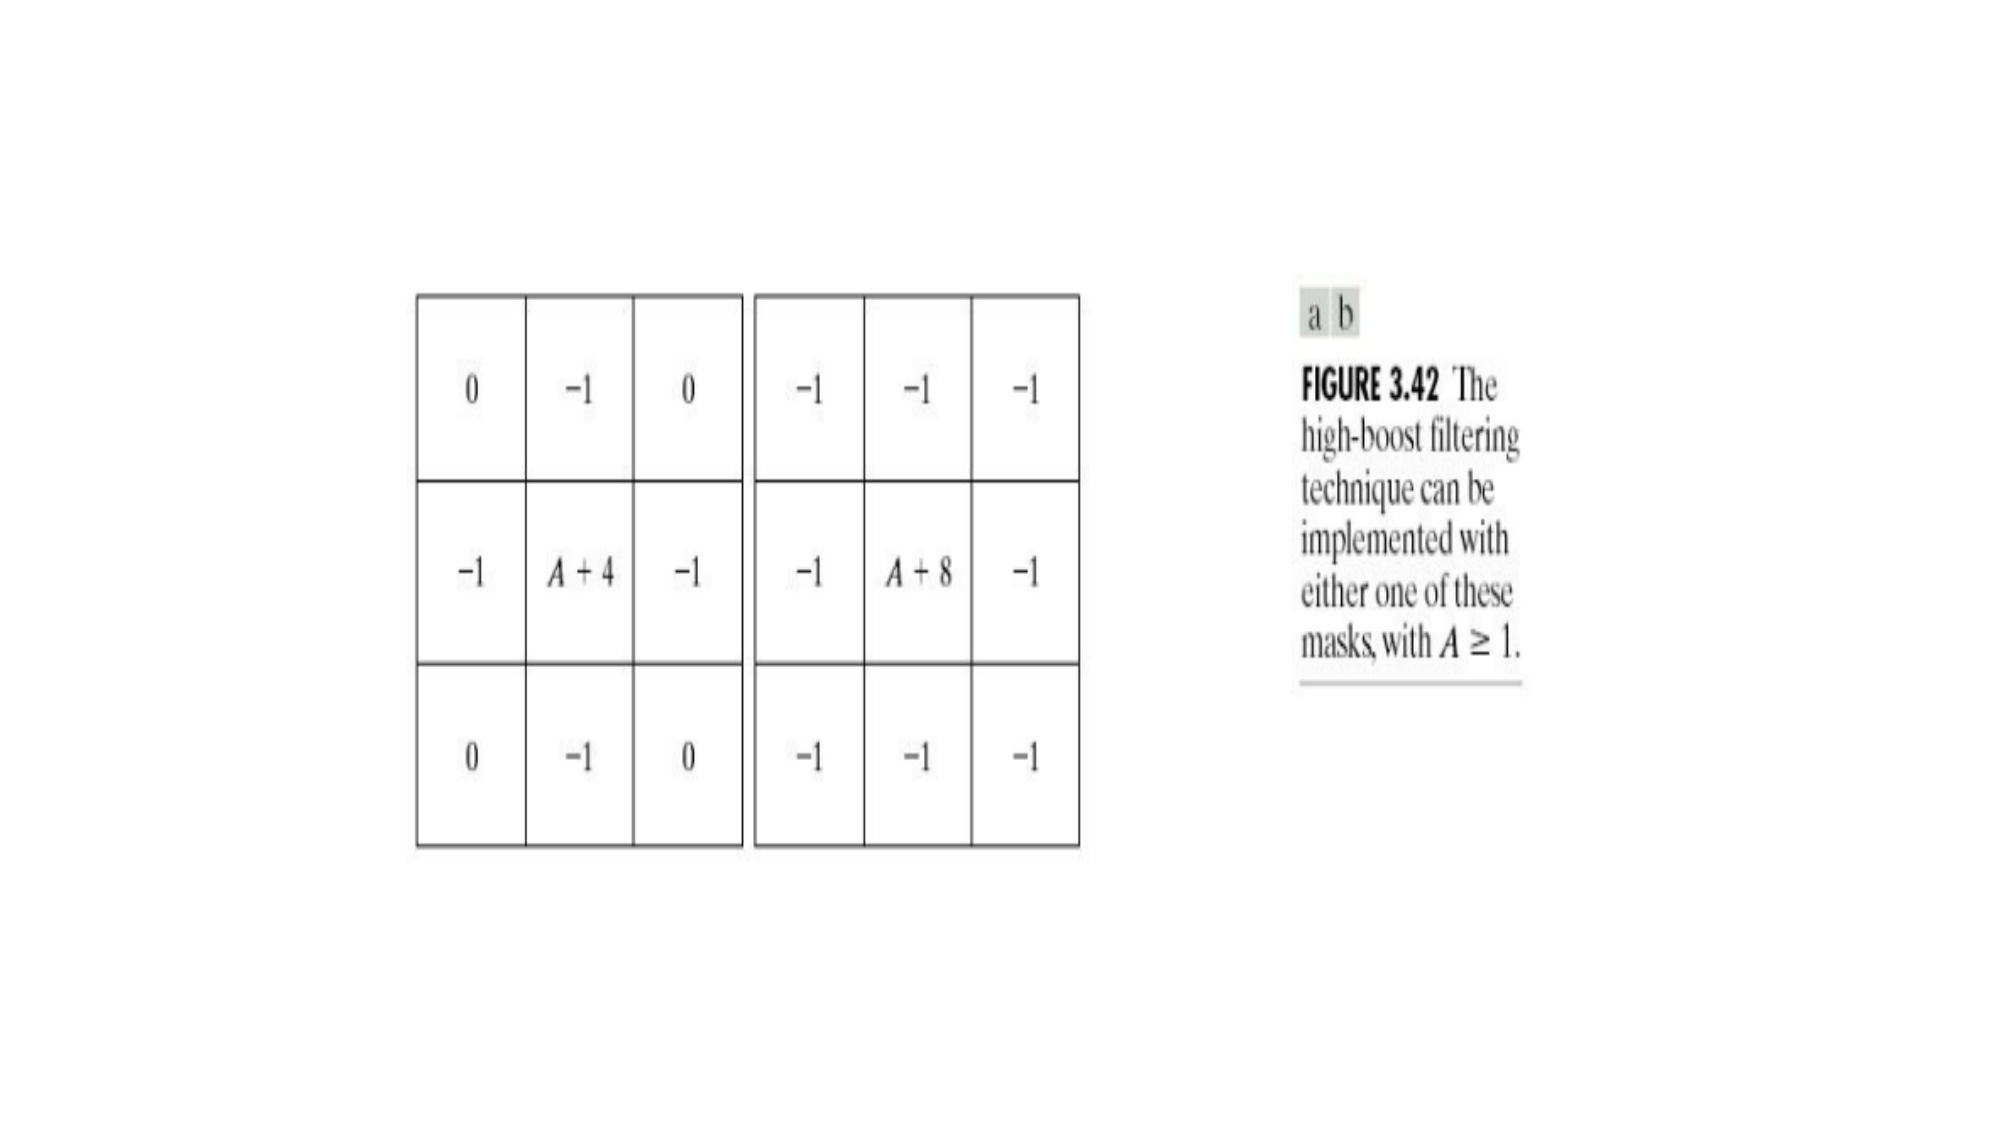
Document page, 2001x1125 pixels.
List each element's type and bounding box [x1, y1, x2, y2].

list [363, 204, 1627, 887]
